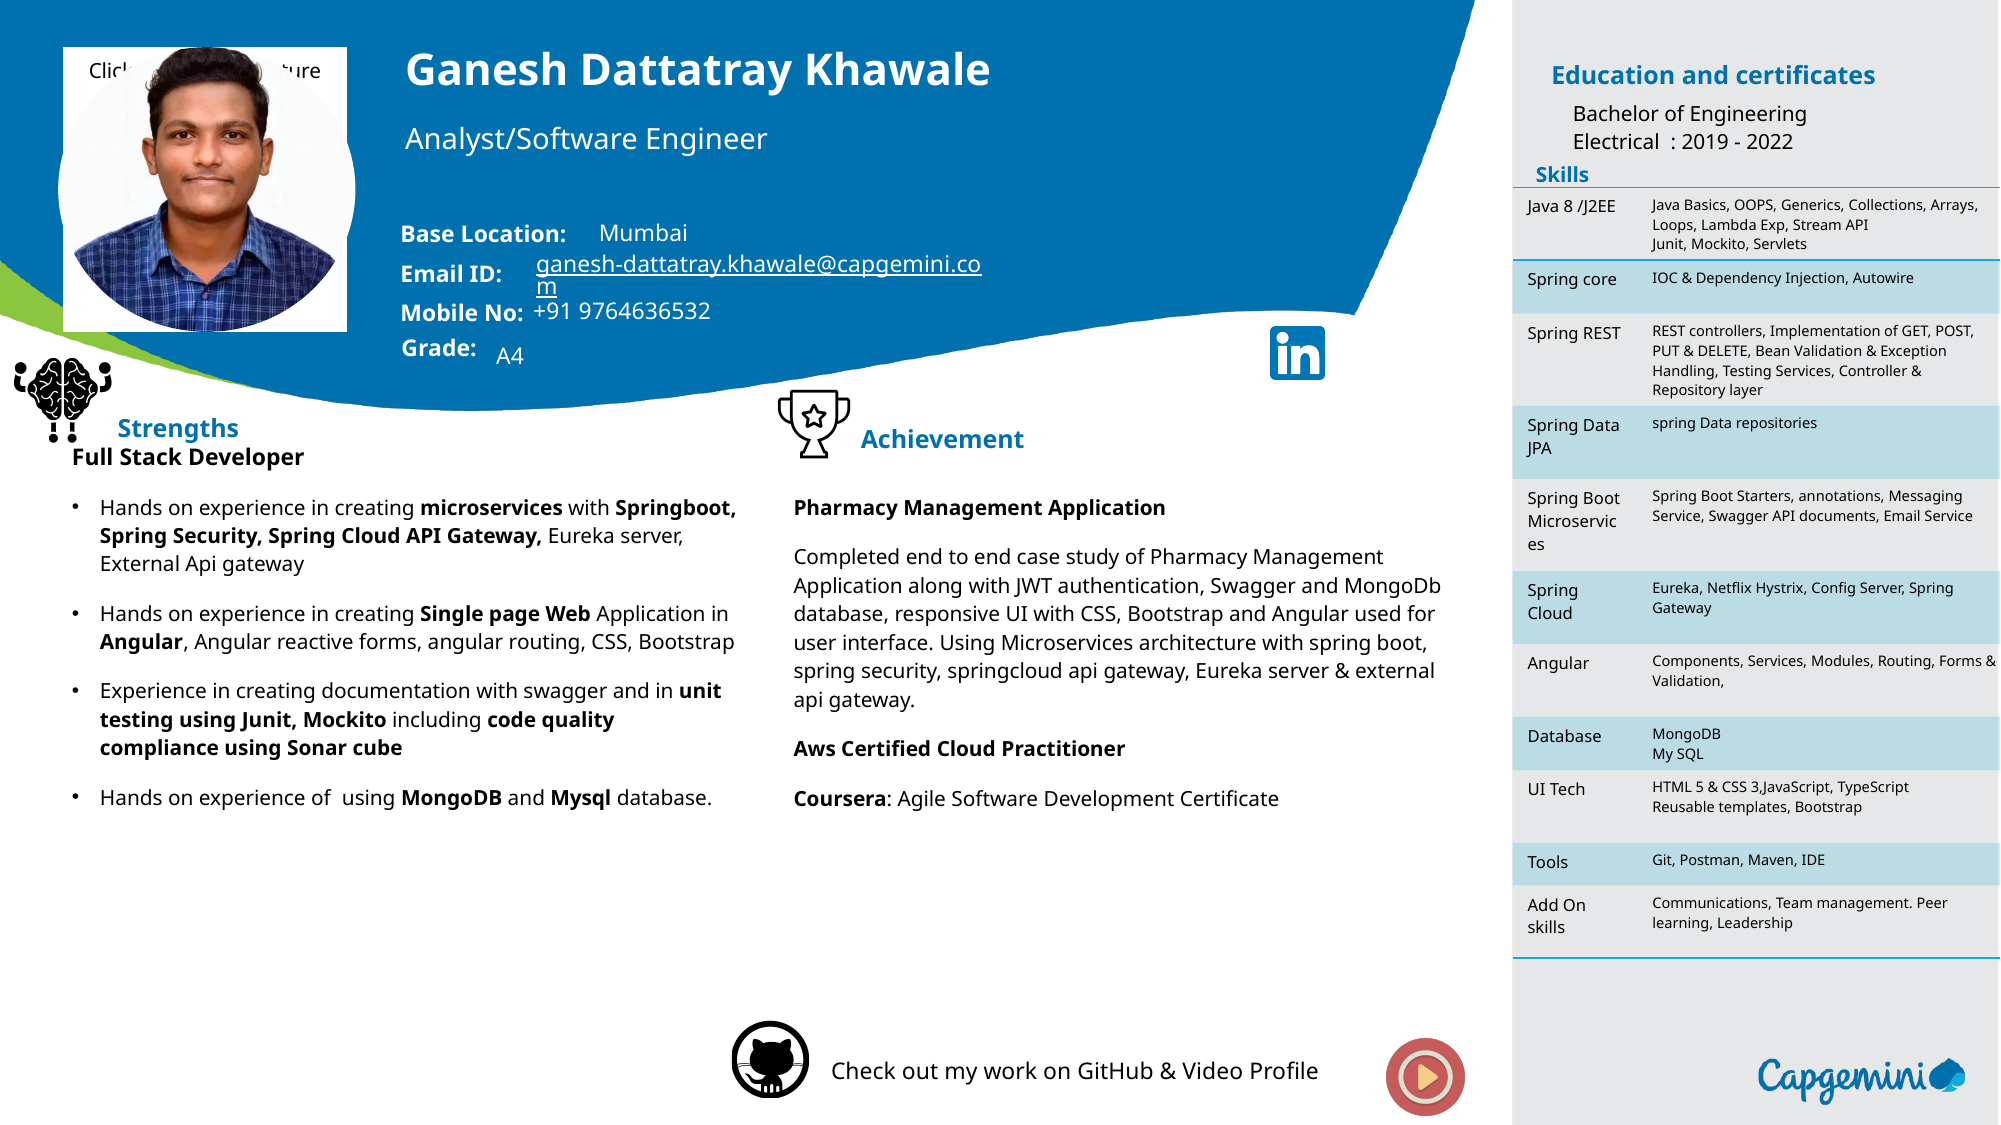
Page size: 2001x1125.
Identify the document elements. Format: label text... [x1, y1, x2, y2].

table_cell Eureka, Netflix Hystrix, Config Server, Spring Gateway [1637, 571, 2000, 644]
picture [0, 0, 1998, 1125]
list Analyst/Software Engineer [404, 109, 1399, 162]
table_cell Spring Cloud [1513, 571, 1637, 644]
list Pharmacy Management Application Completed end to end case study of Pharmacy Management Application along with JWT authentication, Swagger and MongoDb database, responsive UI with CSS, Bootstrap and Angular used for user interface. Using Microservices architecture with spring boot, spring security, springcloud api gateway, Eureka server & external api gateway. Aws Certified Cloud Practitioner Coursera: Agile Software Development Certificate [793, 491, 1451, 850]
table_cell Git, Postman, Maven, IDE [1637, 843, 2000, 885]
table_cell Tools [1513, 843, 1637, 885]
table_cell Add On skills [1513, 885, 1637, 957]
table_cell Components, Services, Modules, Routing, Forms & Validation, [1637, 644, 2000, 717]
text_box Skills [1521, 154, 1604, 194]
table_cell Spring REST [1513, 314, 1637, 406]
list +91 9764636532 [533, 300, 925, 355]
text_box Bachelor of Engineering Electrical : 2019 - 2022 [1558, 89, 1956, 162]
table_cell spring Data repositories [1637, 406, 2000, 479]
table_cell Angular [1513, 644, 1637, 717]
list ganesh-dattatray.khawale@capgemini.com [536, 249, 1003, 304]
table_cell UI Tech [1513, 770, 1637, 843]
list Ganesh Dattatray Khawale [404, 47, 1426, 98]
table_cell Spring Boot Starters, annotations, Messaging Service, Swagger API documents, Email Service [1637, 479, 2000, 571]
table_cell Spring Boot Microservices [1513, 479, 1637, 571]
table_cell Spring Data JPA [1513, 406, 1637, 479]
list Full Stack Developer Hands on experience in creating microservices with Springboot, Spring Security, Spring Cloud API Gateway, Eureka server, External Api gateway Hands on experience in creating Single page Web Application in Angular, Angular reactive forms, angular routing, CSS, Bootstrap Experience in creating documentation with swagger and in unit testing using Junit, Mockito including code quality compliance using Sonar cube Hands on experience of using MongoDB and Mysql database. [71, 438, 738, 850]
table_cell MongoDB My SQL [1637, 717, 2000, 770]
text_box A4 [496, 323, 887, 378]
table_cell HTML 5 & CSS 3,JavaScript, TypeScript Reusable templates, Bootstrap [1637, 770, 2000, 843]
table_cell REST controllers, Implementation of GET, POST, PUT & DELETE, Bean Validation & Exception Handling, Testing Services, Controller & Repository layer [1637, 314, 2000, 406]
list Mumbai [598, 221, 989, 249]
table_cell Communications, Team management. Peer learning, Leadership [1637, 885, 2000, 957]
table_cell Spring core [1513, 261, 1637, 314]
table_cell IOC & Dependency Injection, Autowire [1637, 261, 2000, 314]
table_header Java 8 /J2EE [1513, 188, 1637, 259]
text_box Check out my work on GitHub & Video Profile [816, 1049, 1376, 1092]
table_header Java Basics, OOPS, Generics, Collections, Arrays, Loops, Lambda Exp, Stream API Junit, Mockito, Servlets [1637, 188, 2000, 259]
table_cell Database [1513, 717, 1637, 770]
